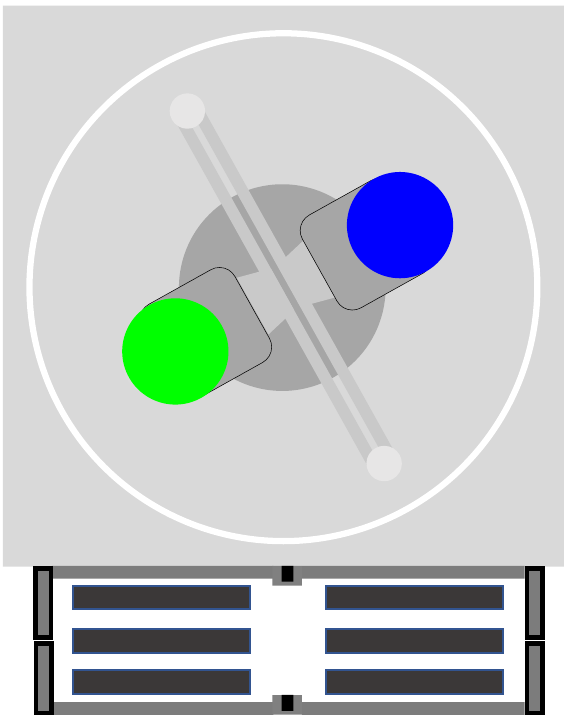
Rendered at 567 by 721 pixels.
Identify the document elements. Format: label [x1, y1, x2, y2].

text_box [35, 565, 543, 715]
text_box [2, 5, 564, 567]
text_box [102, 67, 469, 508]
